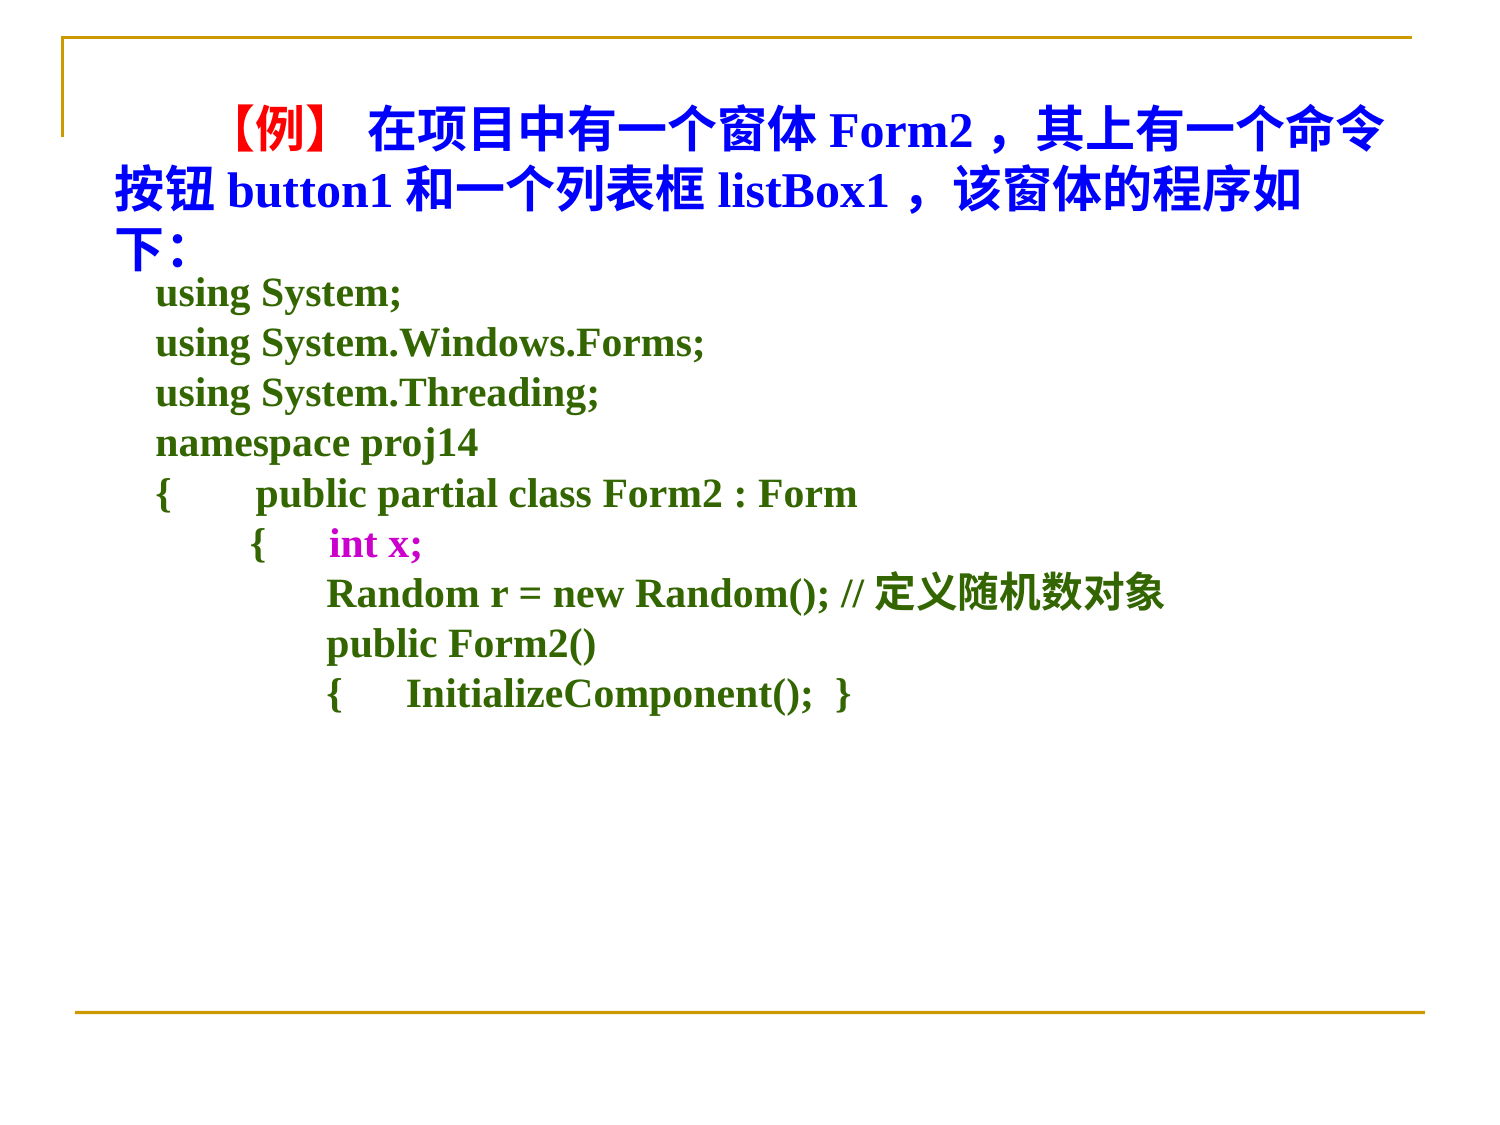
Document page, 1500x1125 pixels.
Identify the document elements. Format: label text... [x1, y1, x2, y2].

text_box 【例】 在项目中有一个窗体Form2，其上有一个命令按钮button1和一个列表框listBox1，该窗体的程序如下： [100, 90, 1412, 285]
text_box using System; using System.Windows.Forms; using System.Threading; namespace proj14 { public partial class Form2 : Form { int x; Random r = new Random(); //定义随机数对象 public Form2() { InitializeComponent(); } [140, 257, 1441, 723]
